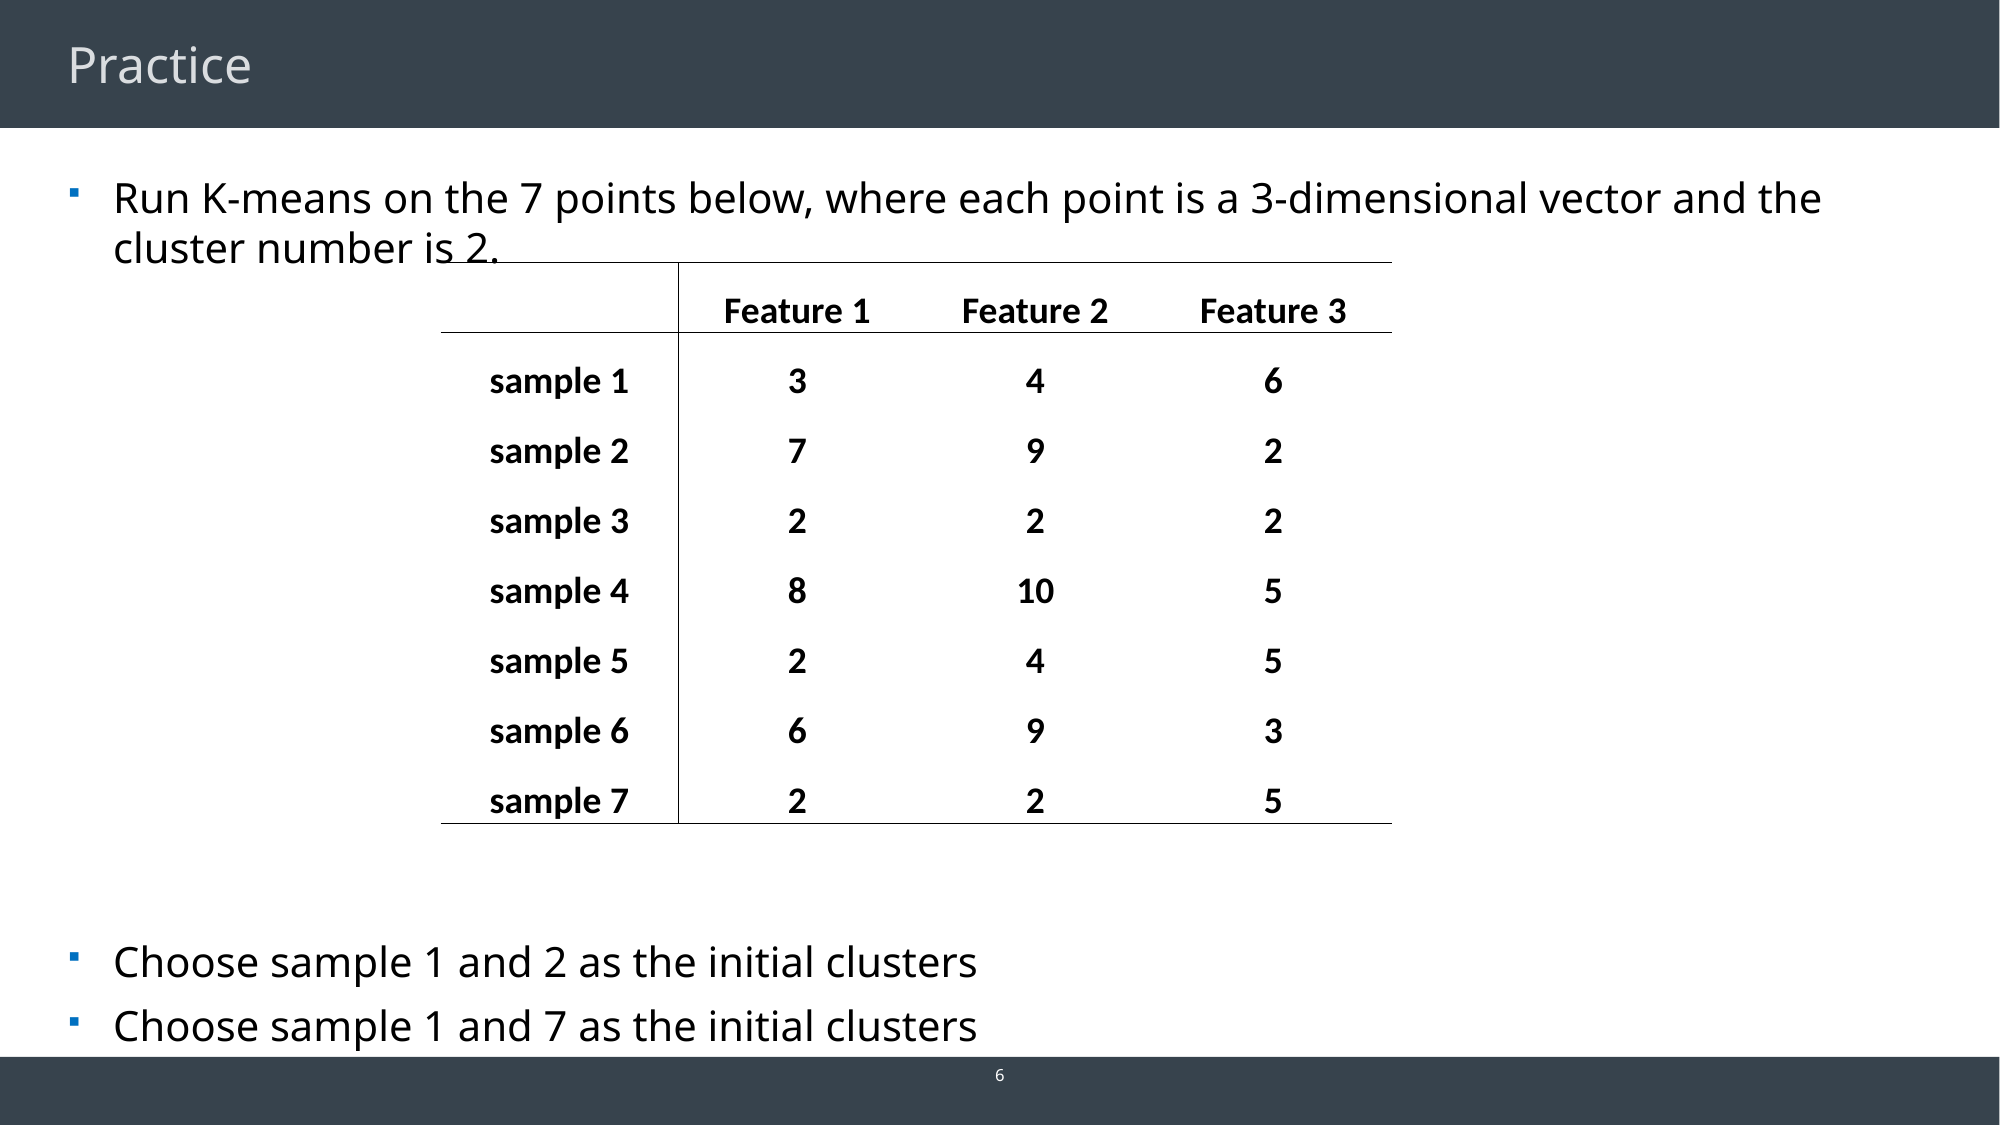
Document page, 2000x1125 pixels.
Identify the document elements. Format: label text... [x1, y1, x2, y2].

table_cell 5 [1154, 753, 1392, 823]
table_cell sample 1 [441, 333, 678, 403]
table_cell 6 [679, 683, 916, 753]
table_cell 3 [679, 333, 916, 403]
table_cell sample 5 [441, 613, 678, 683]
table_cell 10 [916, 543, 1154, 613]
table_cell 4 [916, 333, 1154, 403]
table_cell 2 [1154, 403, 1392, 473]
table_cell 2 [916, 753, 1154, 823]
table_cell 8 [679, 543, 916, 613]
table_cell 9 [916, 403, 1154, 473]
slide_number 6 [916, 1062, 1083, 1091]
table_cell 2 [679, 613, 916, 683]
table_header [441, 263, 678, 332]
table_cell 7 [679, 403, 916, 473]
table_cell sample 4 [441, 543, 678, 613]
table_cell 5 [1154, 543, 1392, 613]
table_header Feature 2 [916, 263, 1154, 332]
table_cell sample 2 [441, 403, 678, 473]
table_header Feature 3 [1154, 263, 1392, 332]
title Practice [49, 30, 1950, 98]
table_cell 9 [916, 683, 1154, 753]
table_cell 6 [1154, 333, 1392, 403]
table_cell 5 [1154, 613, 1392, 683]
table_cell 4 [916, 613, 1154, 683]
table_cell sample 3 [441, 473, 678, 543]
table_cell sample 7 [441, 753, 678, 823]
table_cell 2 [679, 473, 916, 543]
table_cell 2 [916, 473, 1154, 543]
table_cell 2 [1154, 473, 1392, 543]
table_header Feature 1 [679, 263, 916, 332]
table_cell sample 6 [441, 683, 678, 753]
list Run K-means on the 7 points below, where each point is a 3-dimensional vector and the cluster number is 2. Choose sample 1 and 2 as the initial clusters Choose sample 1 and 7 as the initial clusters [49, 162, 1975, 1013]
table_cell 2 [679, 753, 916, 823]
table_cell 3 [1154, 683, 1392, 753]
